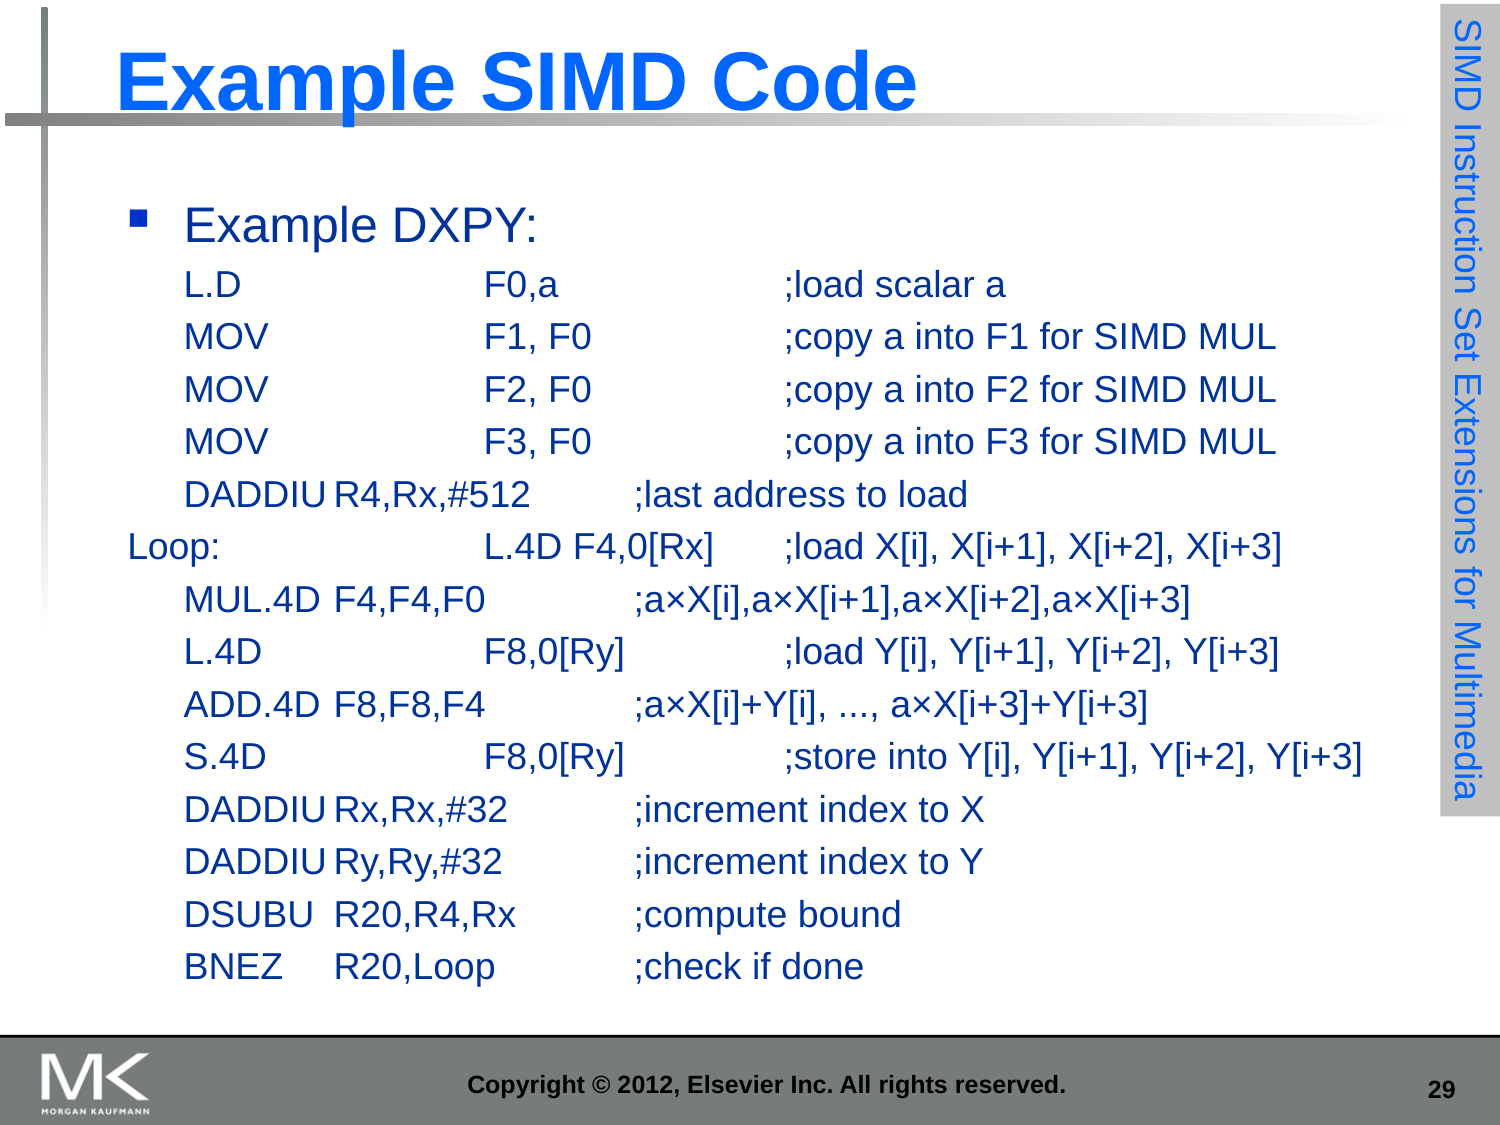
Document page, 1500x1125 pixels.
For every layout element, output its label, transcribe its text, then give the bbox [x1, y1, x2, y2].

footer Copyright © 2012, Elsevier Inc. All rights reserved. [170, 1046, 1365, 1106]
picture [29, 1046, 160, 1123]
text_box SIMD Instruction Set Extensions for Multimedia [1440, 3, 1500, 817]
list Example DXPY: L.D F0,a ;load scalar a MOV F1, F0 ;copy a into F1 for SIMD MUL MOV F2, F0 ;copy a into F2 for SIMD MUL MOV F3, F0 ;copy a into F3 for SIMD MUL DADDIU R4,Rx,#512 ;last address to load Loop: L.4D F4,0[Rx] ;load X[i], X[i+1], X[i+2], X[i+3] MUL.4D F4,F4,F0 ;a×X[i],a×X[i+1],a×X[i+2],a×X[i+3] L.4D F8,0[Ry] ;load Y[i], Y[i+1], Y[i+2], Y[i+3] ADD.4D F8,F8,F4 ;a×X[i]+Y[i], ..., a×X[i+3]+Y[i+3] S.4D F8,0[Ry] ;store into Y[i], Y[i+1], Y[i+2], Y[i+3] DADDIU Rx,Rx,#32 ;increment index to X DADDIU Ry,Ry,#32 ;increment index to Y DSUBU R20,R4,Rx ;compute bound BNEZ R20,Loop ;check if done [111, 184, 1470, 1024]
title Example SIMD Code [100, 18, 1440, 135]
